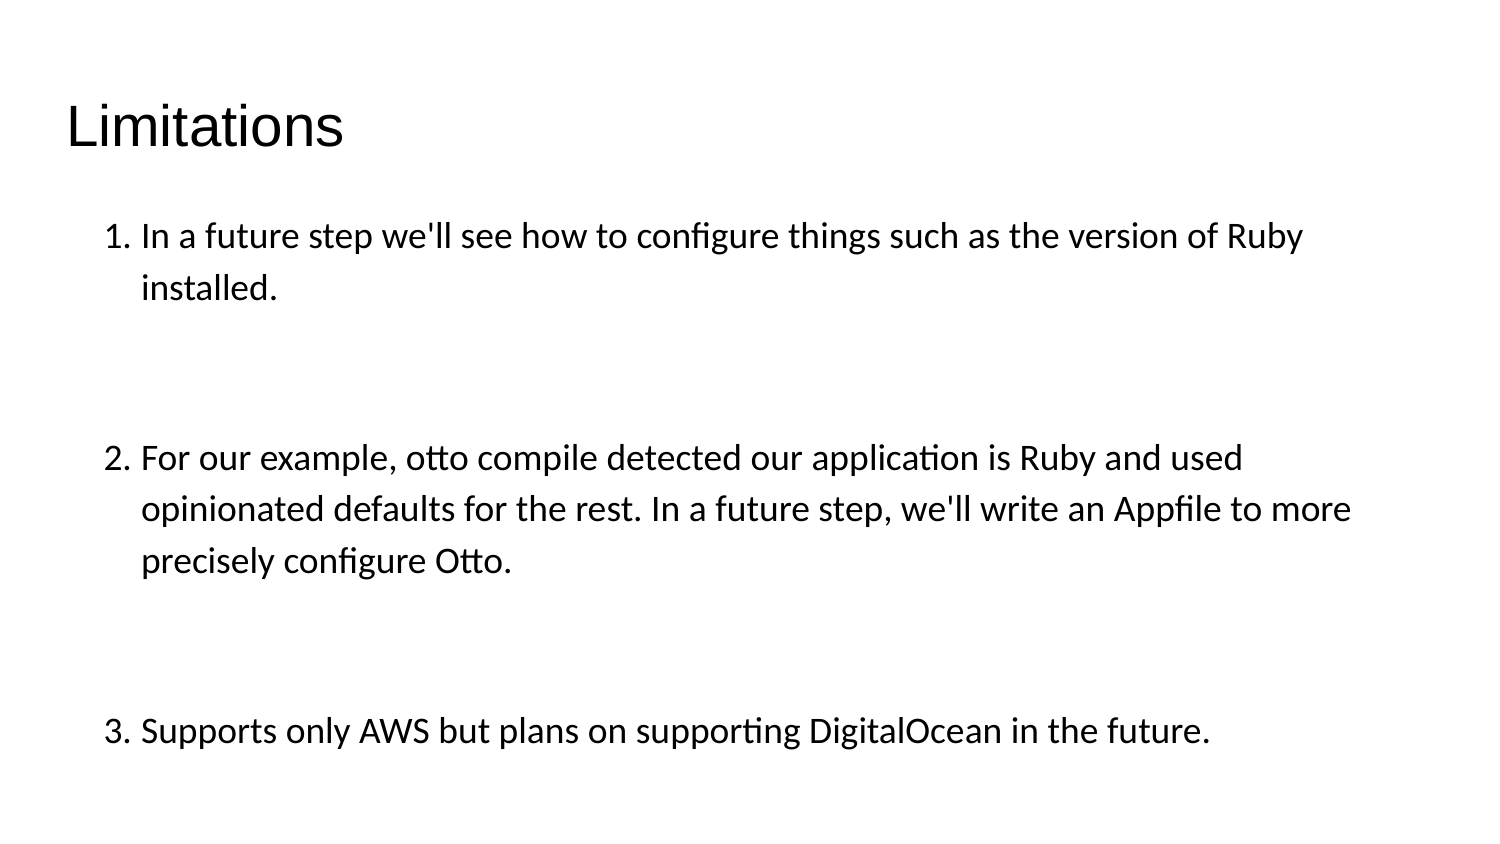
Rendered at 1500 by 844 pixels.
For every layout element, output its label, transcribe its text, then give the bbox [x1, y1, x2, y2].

list In a future step we'll see how to configure things such as the version of Ruby installed. For our example, otto compile detected our application is Ruby and used opinionated defaults for the rest. In a future step, we'll write an Appfile to more precisely configure Otto. Supports only AWS but plans on supporting DigitalOcean in the future. [51, 189, 1449, 750]
title Limitations [51, 72, 1449, 167]
